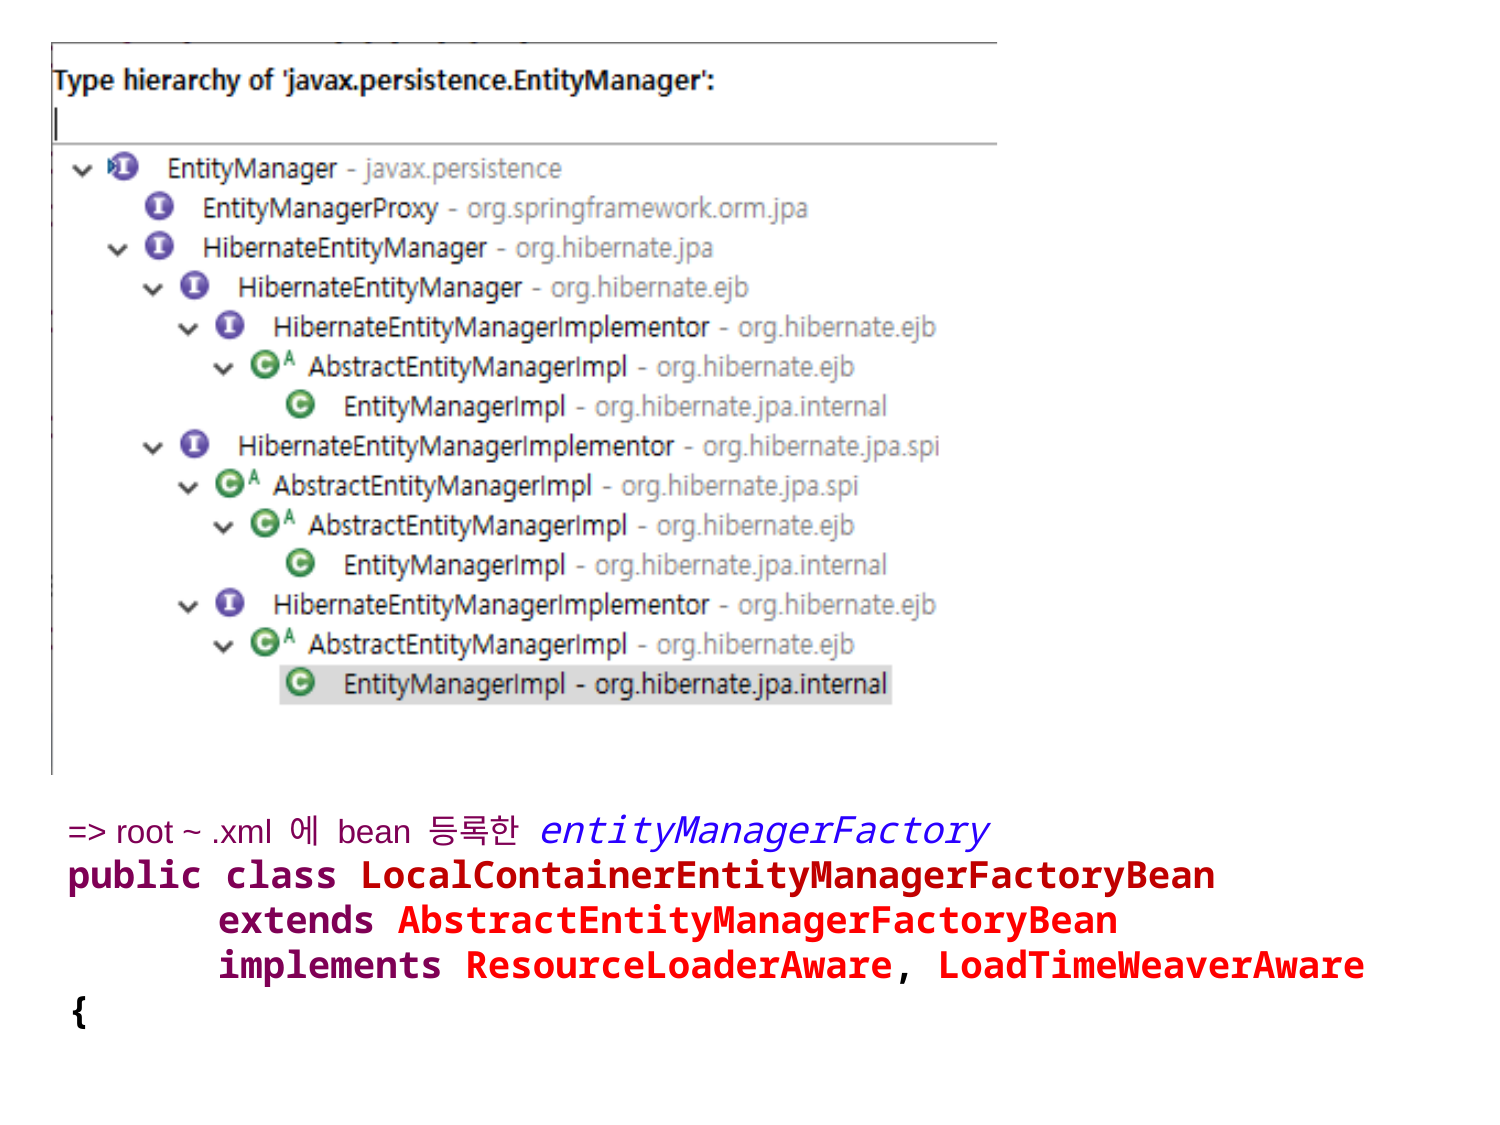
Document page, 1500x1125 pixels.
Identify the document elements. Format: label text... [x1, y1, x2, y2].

text_box => root ~ .xml 에 bean 등록한 entityManagerFactory public class LocalContainerEntityManagerFactoryBean extends AbstractEntityManagerFactoryBean implements ResourceLoaderAware, LoadTimeWeaverAware { [53, 798, 1400, 1039]
picture [50, 42, 998, 775]
